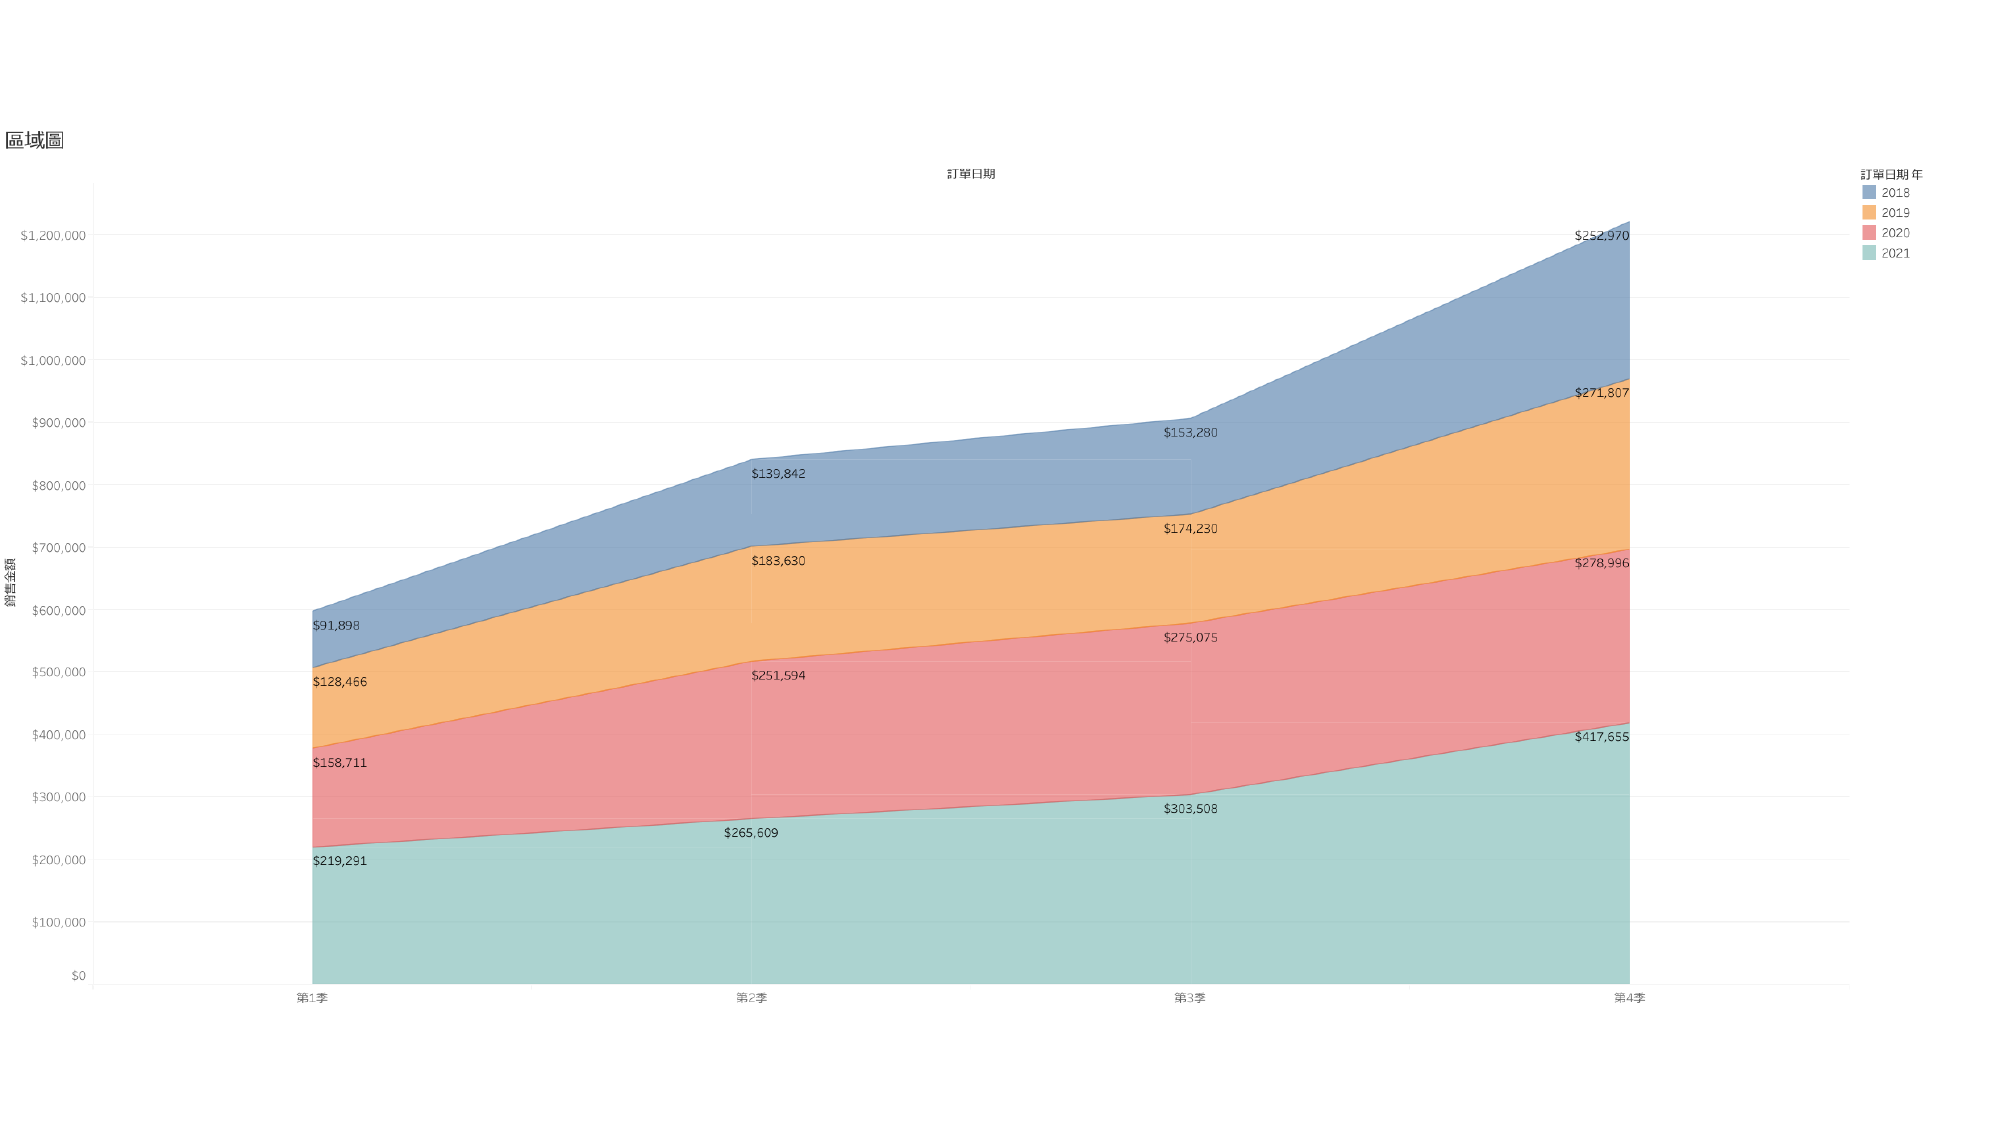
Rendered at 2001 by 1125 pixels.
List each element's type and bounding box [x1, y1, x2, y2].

picture [0, 119, 2000, 1006]
